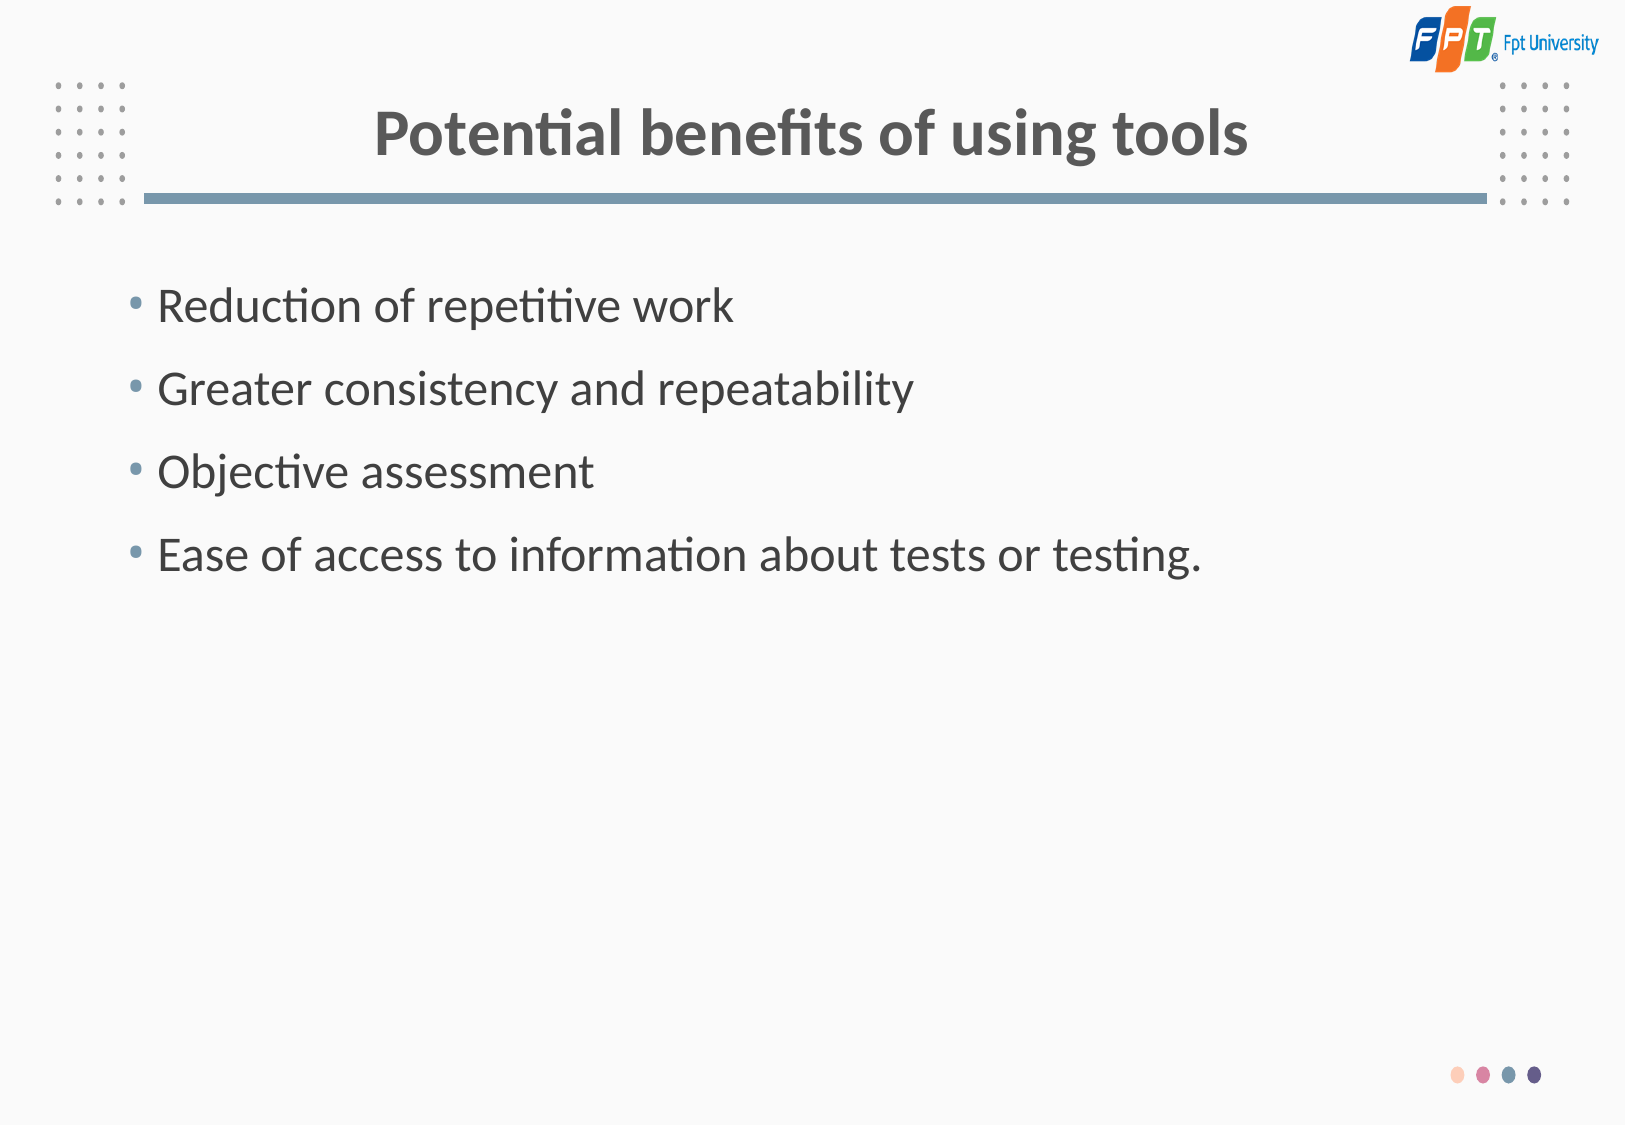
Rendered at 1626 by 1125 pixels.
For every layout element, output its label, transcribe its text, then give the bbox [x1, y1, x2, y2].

title Potential benefits of using tools [111, 60, 1514, 208]
picture [1383, 6, 1624, 88]
list Reduction of repetitive work Greater consistency and repeatability Objective assessment Ease of access to information about tests or testing. [111, 259, 1514, 1014]
